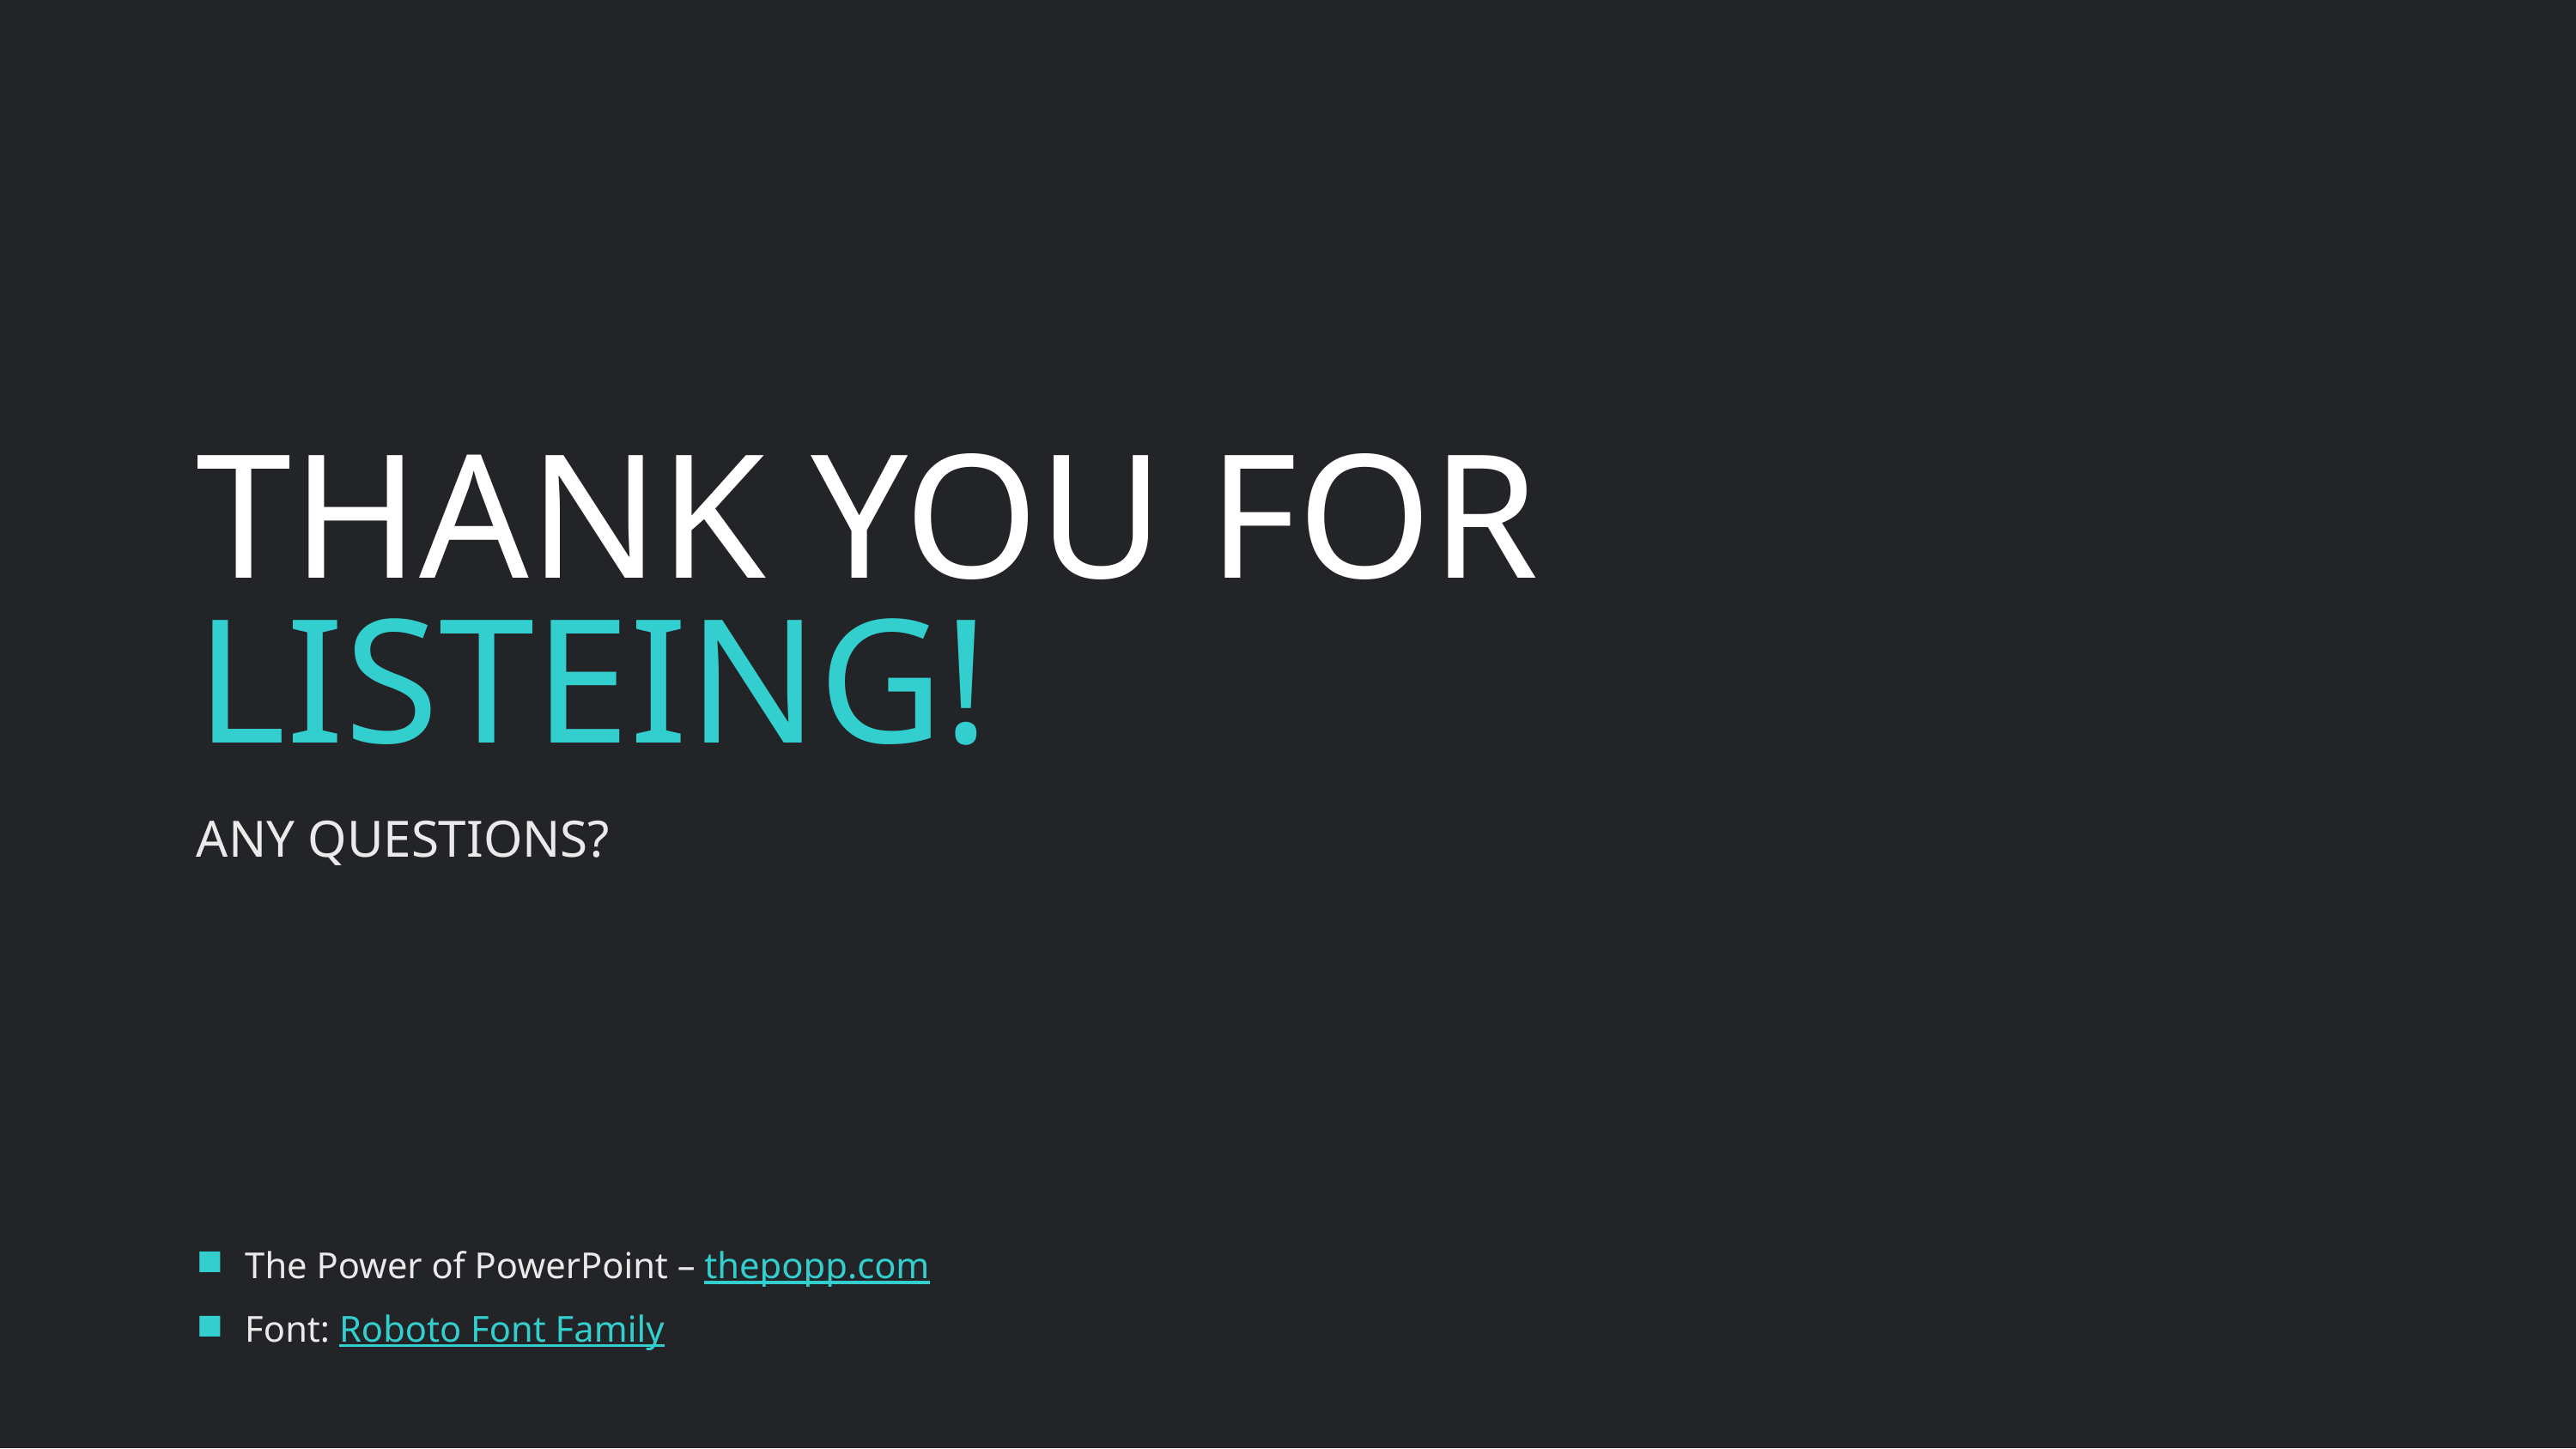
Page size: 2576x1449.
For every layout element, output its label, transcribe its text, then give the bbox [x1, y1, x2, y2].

list ANY QUESTIONS? [183, 782, 2392, 892]
title THANK YOU FOR LISTEING! [183, 102, 2392, 782]
list The Power of PowerPoint – thepopp.com Font: Roboto Font Family [183, 1081, 1319, 1361]
